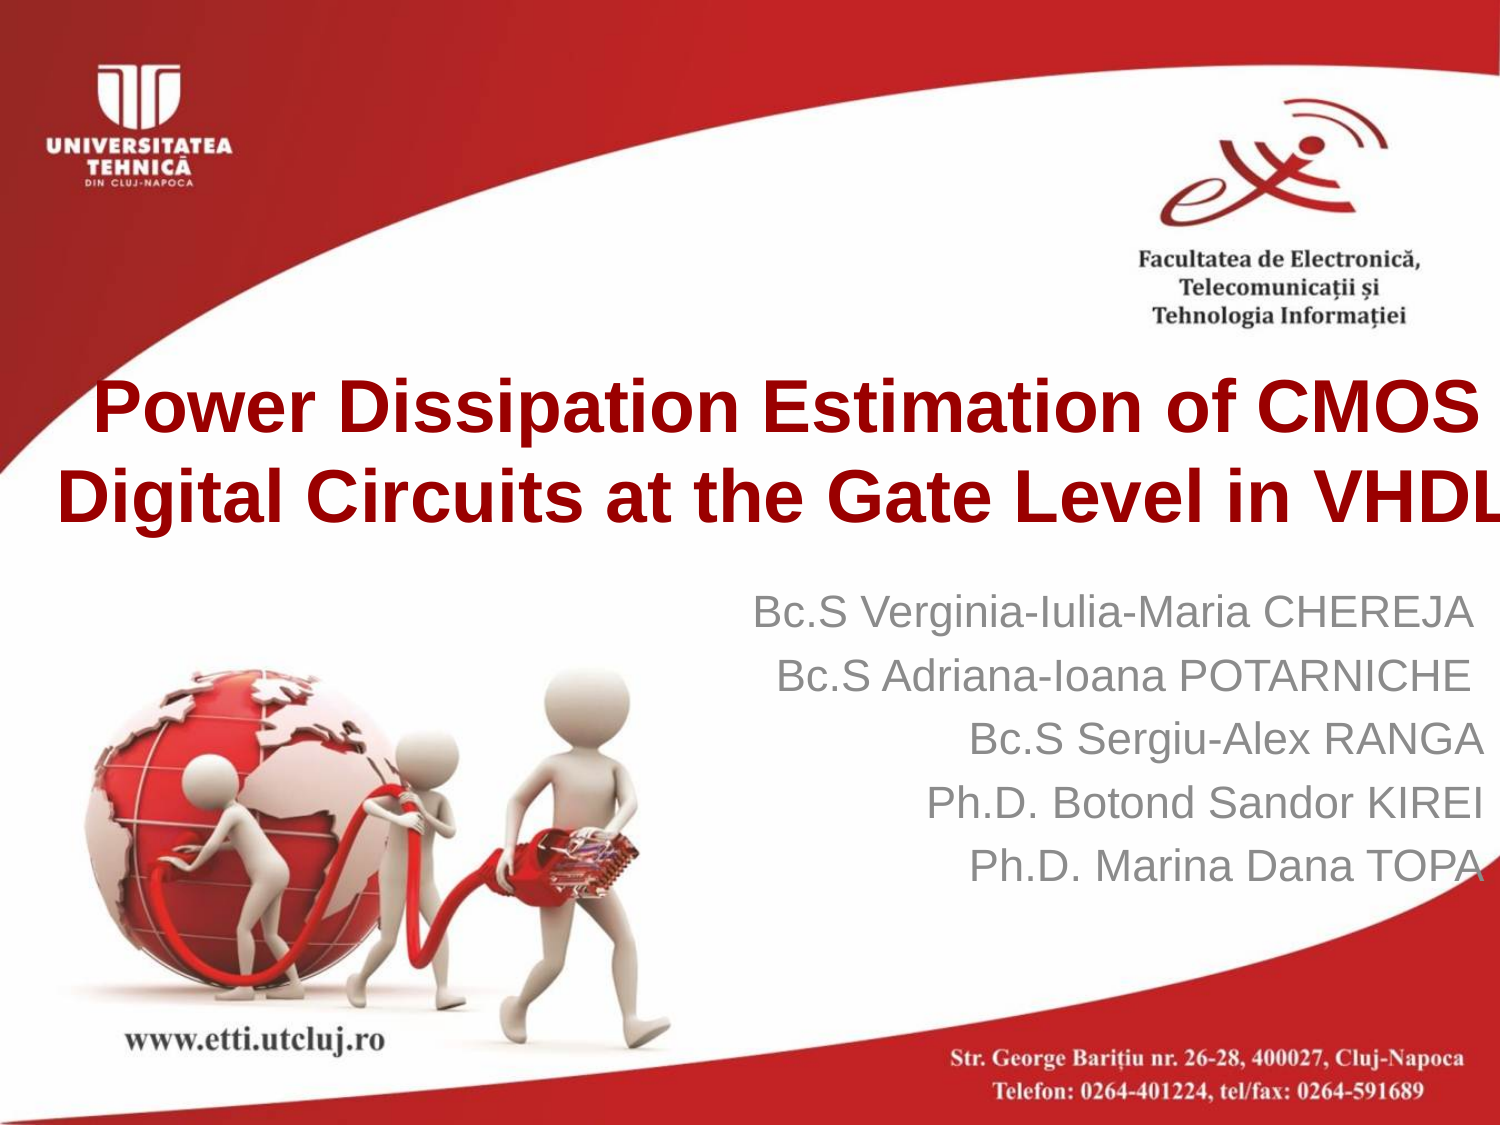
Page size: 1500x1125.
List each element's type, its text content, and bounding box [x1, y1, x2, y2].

picture [0, 900, 1500, 1125]
subtitle Bc.S Verginia-Iulia-Maria CHEREJA Bc.S Adriana-Ioana POTARNICHE Bc.S Sergiu-Alex RANGA Ph.D. Botond Sandor KIREI Ph.D. Marina Dana TOPA [0, 575, 1500, 900]
picture [0, 0, 1500, 575]
title Power Dissipation Estimation of CMOS Digital Circuits at the Gate Level in VHDL [37, 350, 1500, 479]
